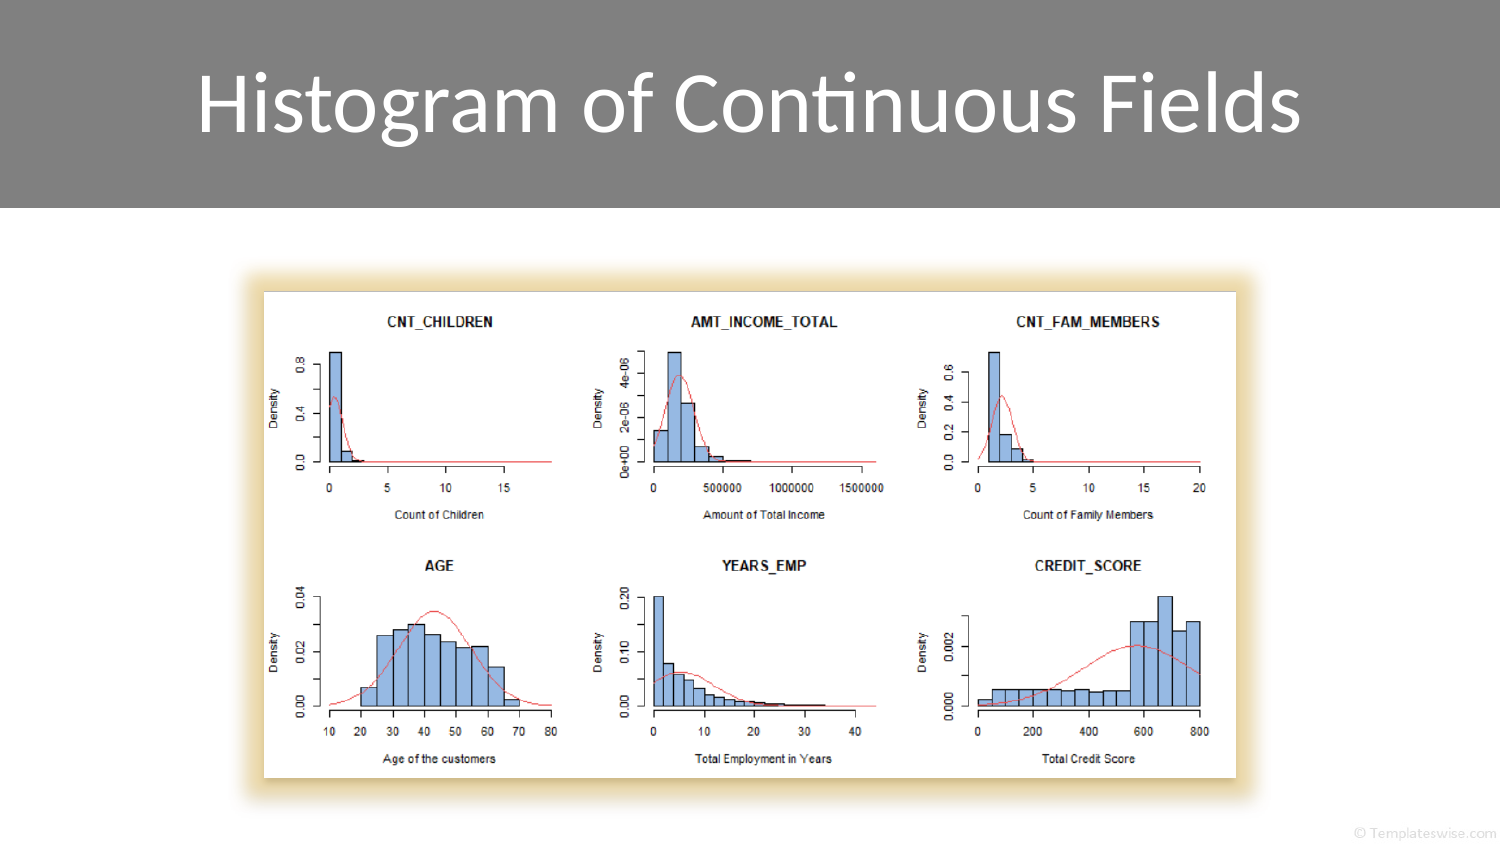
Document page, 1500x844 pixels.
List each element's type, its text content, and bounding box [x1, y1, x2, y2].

title Histogram of Continuous Fields [0, 0, 1500, 208]
picture [0, 208, 1500, 844]
